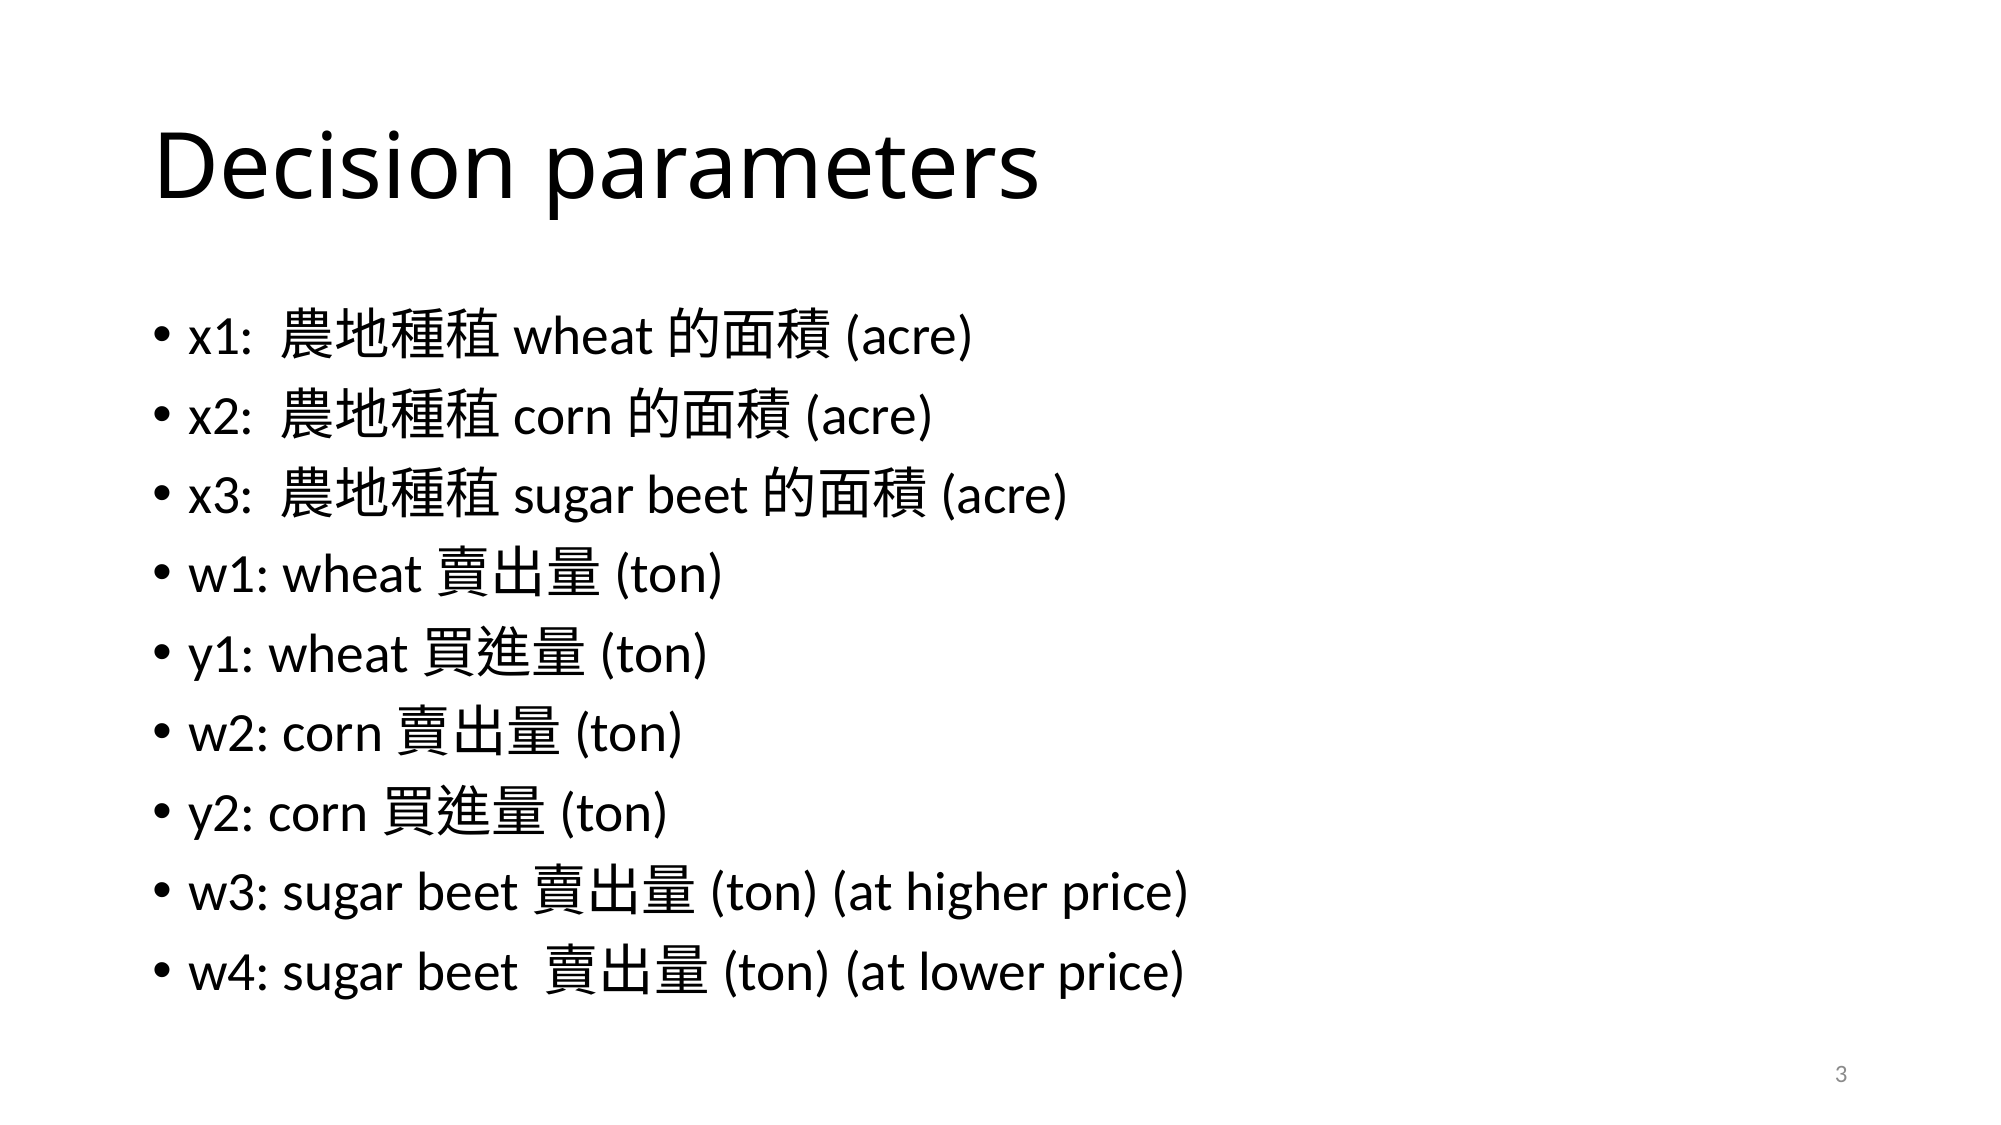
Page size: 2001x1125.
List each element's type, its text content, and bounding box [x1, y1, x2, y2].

list x1: 農地種稙wheat的面積(acre) x2: 農地種稙corn的面積(acre) x3: 農地種稙sugar beet的面積(acre) w1: wheat賣出量(ton) y1: wheat買進量(ton) w2: corn賣出量(ton) y2: corn買進量(ton) w3: sugar beet賣出量(ton) (at higher price) w4: sugar beet 賣出量(ton) (at lower price) [137, 299, 1863, 1014]
slide_number 3 [1412, 1042, 1863, 1103]
title Decision parameters [137, 59, 1863, 278]
